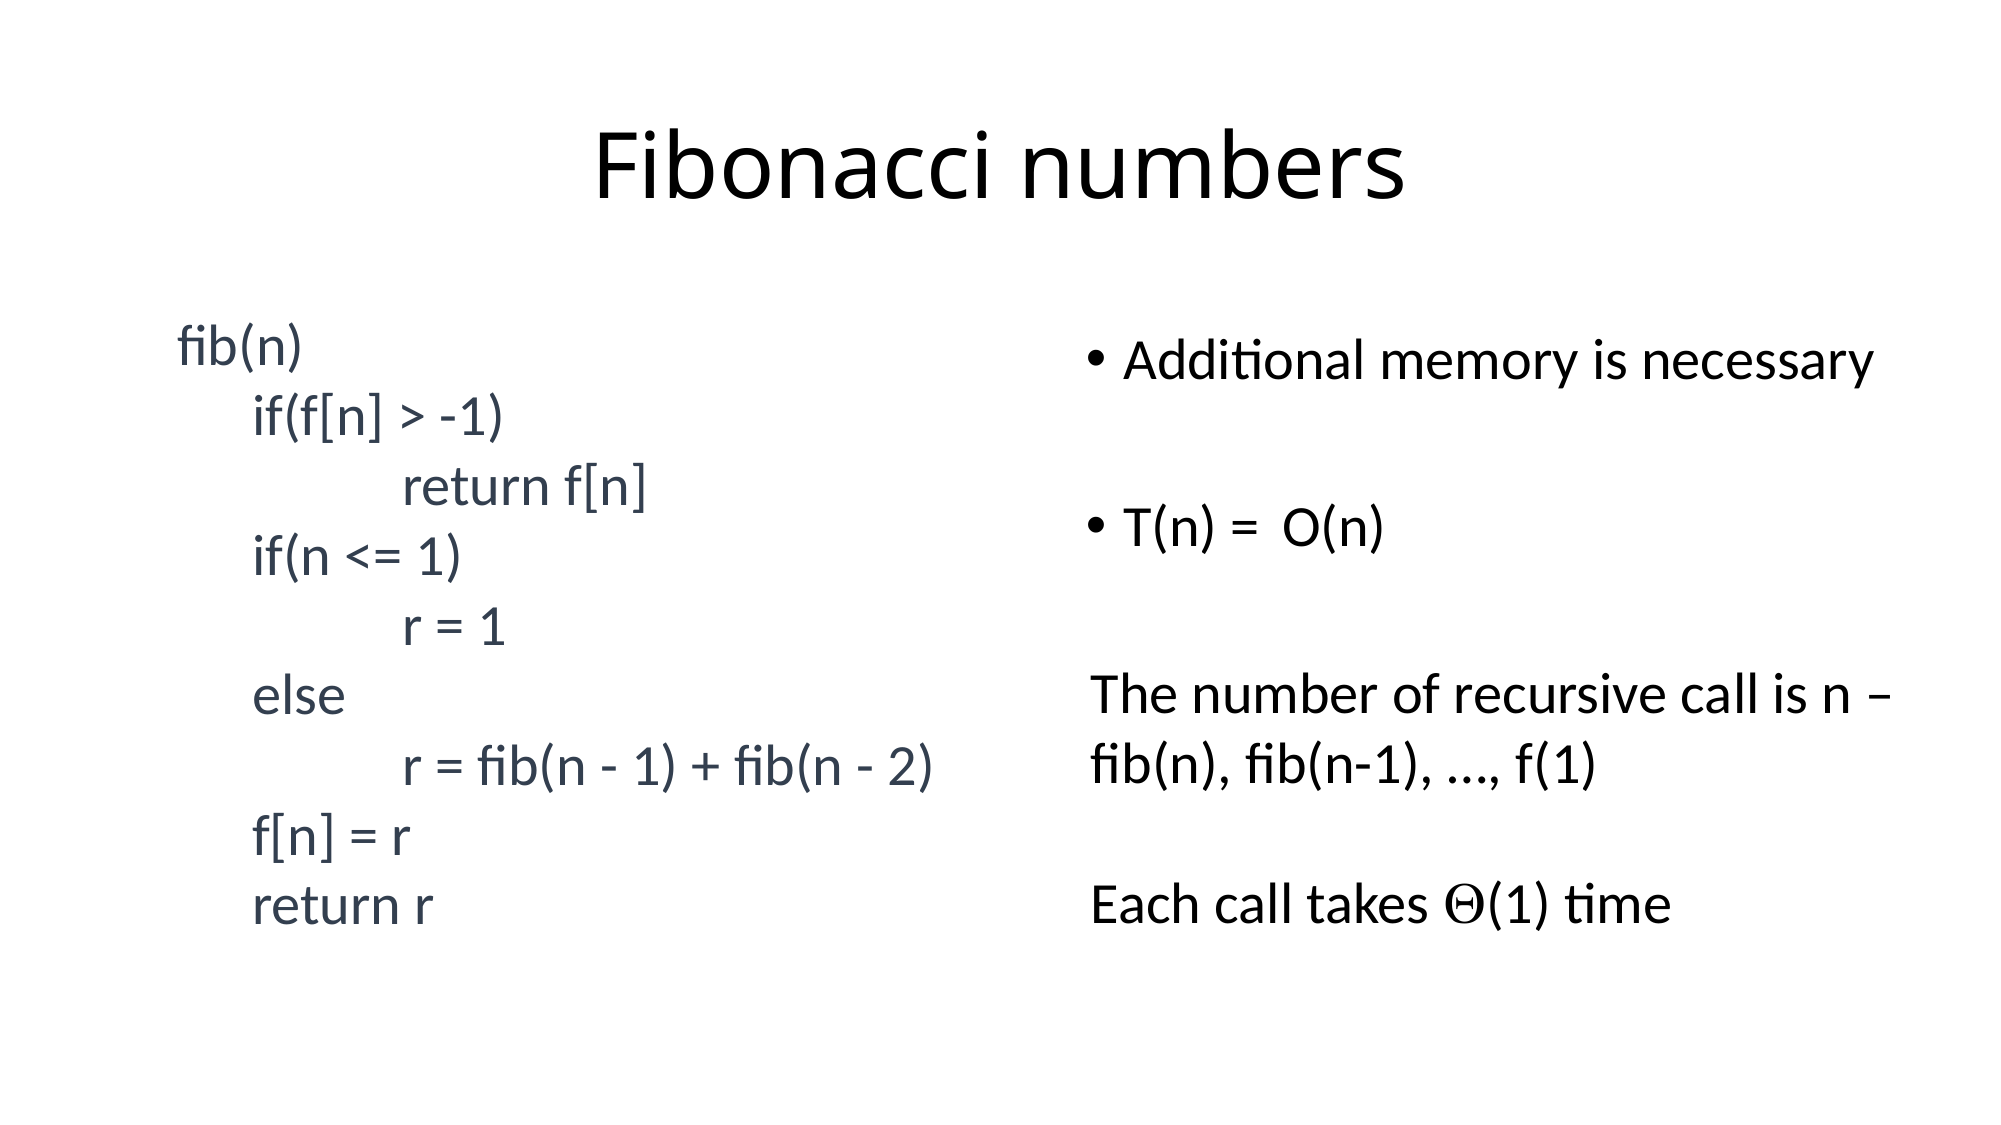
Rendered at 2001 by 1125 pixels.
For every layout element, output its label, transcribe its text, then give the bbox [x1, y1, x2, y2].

text_box fib(n) if(f[n] > -1) return f[n] if(n <= 1) r = 1 else r = fib(n - 1) + fib(n - 2) f[n] = r return r [162, 299, 951, 989]
text_box The number of recursive call is n – fib(n), fib(n-1), …, f(1) Each call takes Q(1) time [1076, 647, 1924, 943]
text_box O(n) [1267, 481, 1402, 566]
title Fibonacci numbers [137, 59, 1863, 278]
list Additional memory is necessary T(n) = ? [1070, 321, 1979, 622]
